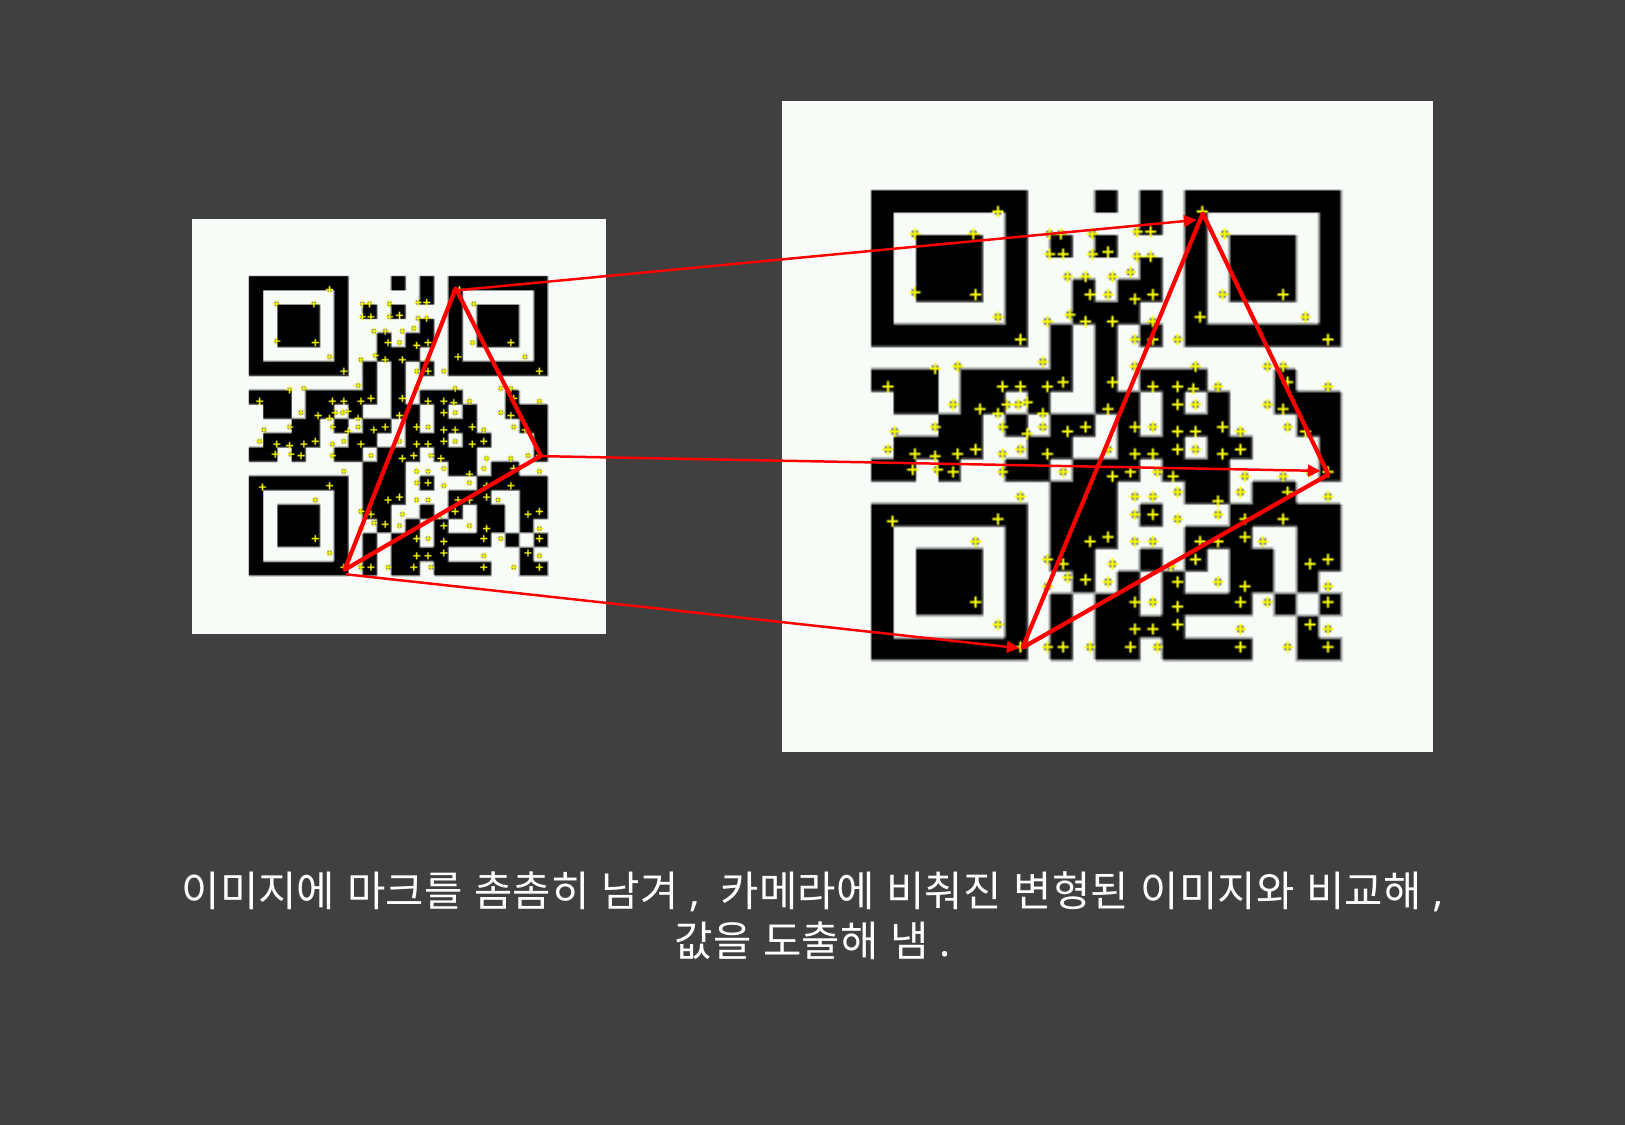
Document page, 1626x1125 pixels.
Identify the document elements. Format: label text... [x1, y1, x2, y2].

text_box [192, 101, 1433, 752]
text_box 이미지에 마크를 촘촘히 남겨, 카메라에 비춰진 변형된 이미지와 비교해, 값을 도출해 냄. [166, 857, 1459, 973]
